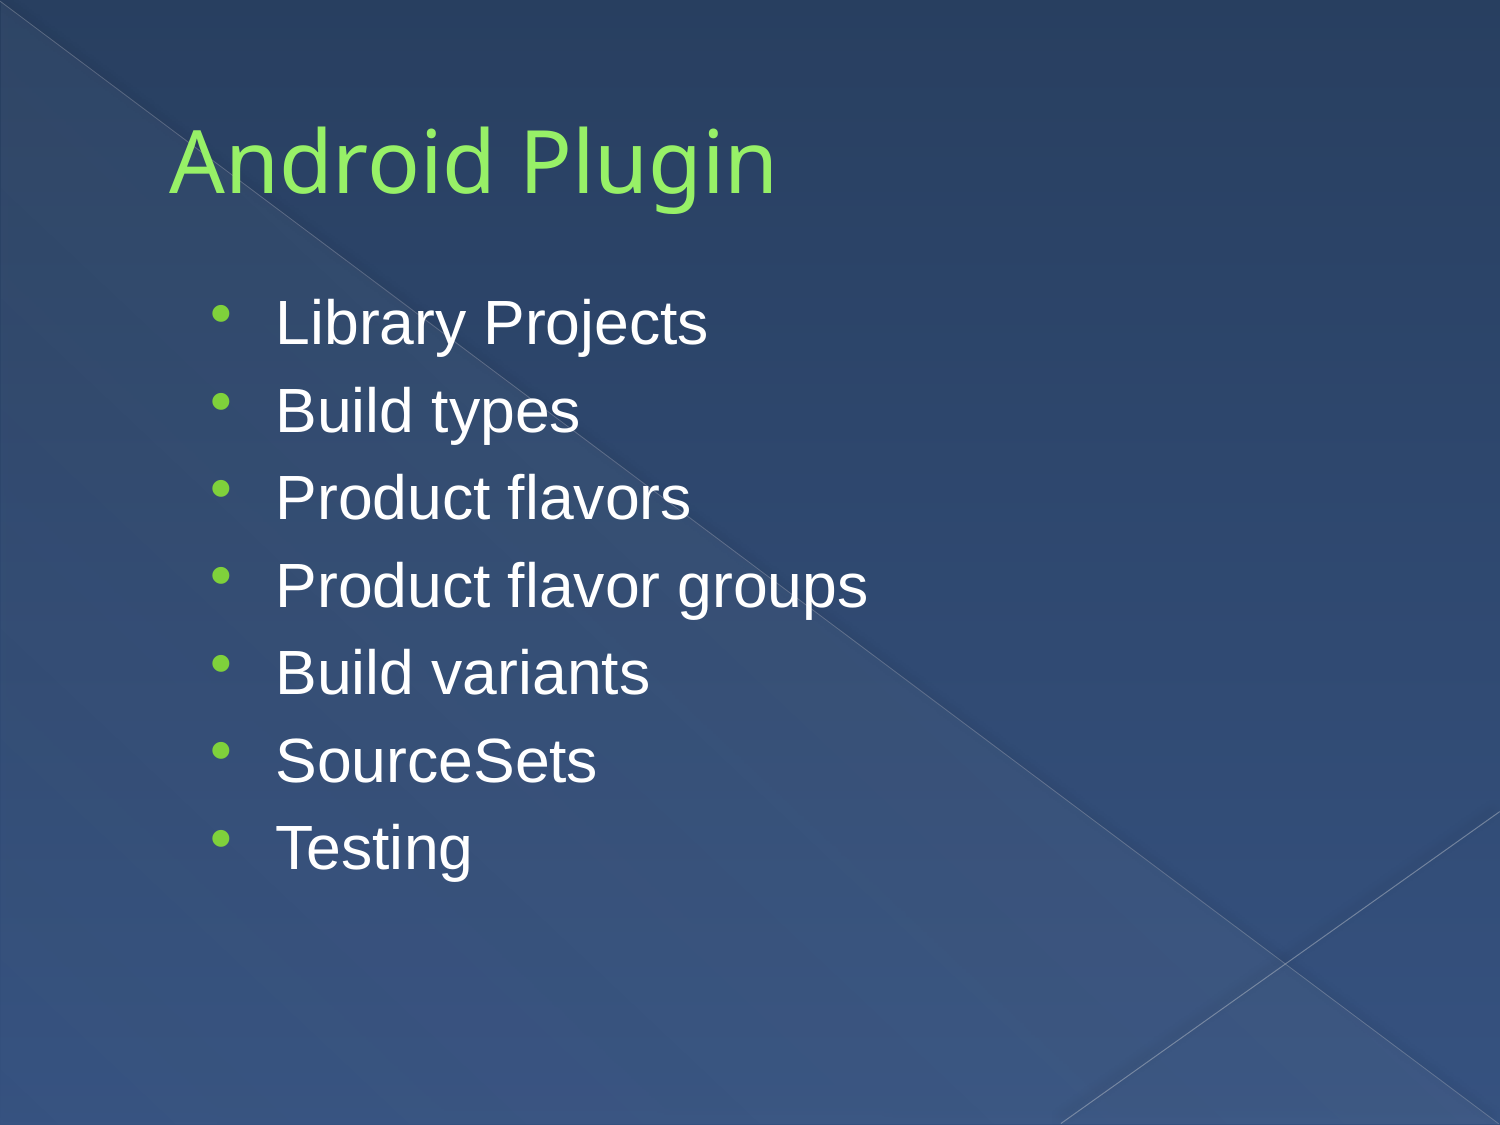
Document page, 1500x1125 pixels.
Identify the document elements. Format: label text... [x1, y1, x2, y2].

title Android Plugin [75, 43, 1425, 274]
text_box Library Projects Build types Product flavors Product flavor groups Build variants SourceSets Testing [187, 274, 1313, 1055]
